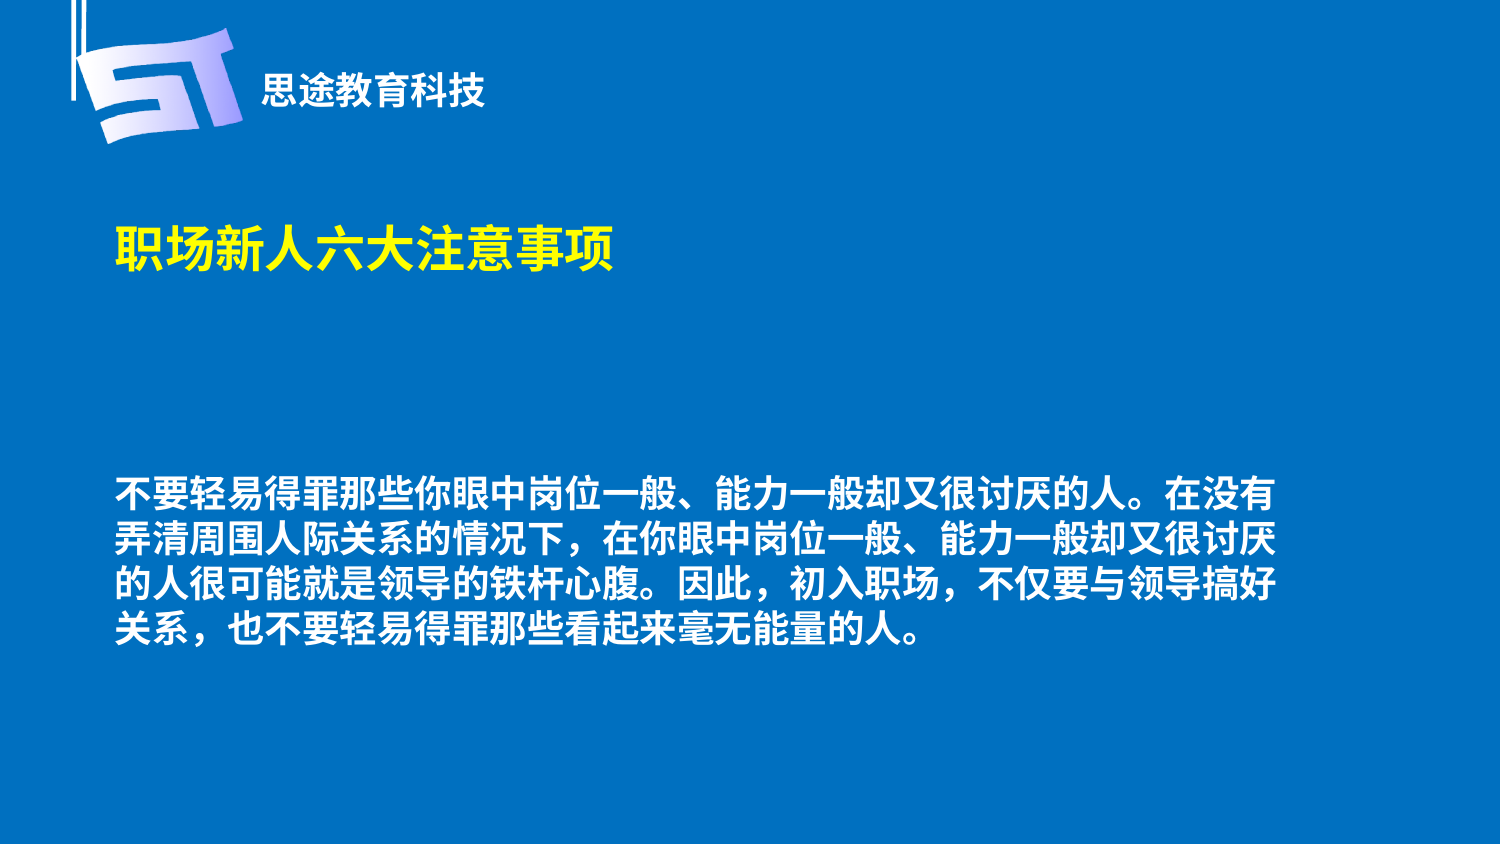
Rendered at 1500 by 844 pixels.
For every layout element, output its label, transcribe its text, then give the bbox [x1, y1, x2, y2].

text_box 不要轻易得罪那些你眼中岗位一般、能力一般却又很讨厌的人。在没有弄清周围人际关系的情况下，在你眼中岗位一般、能力一般却又很讨厌的人很可能就是领导的铁杆心腹。因此，初入职场，不仅要与领导搞好关系，也不要轻易得罪那些看起来毫无能量的人。 [100, 292, 1315, 783]
picture [76, 28, 243, 144]
title 职场新人六大注意事项 [100, 179, 1500, 317]
text_box 思途教育科技 [246, 59, 1427, 157]
